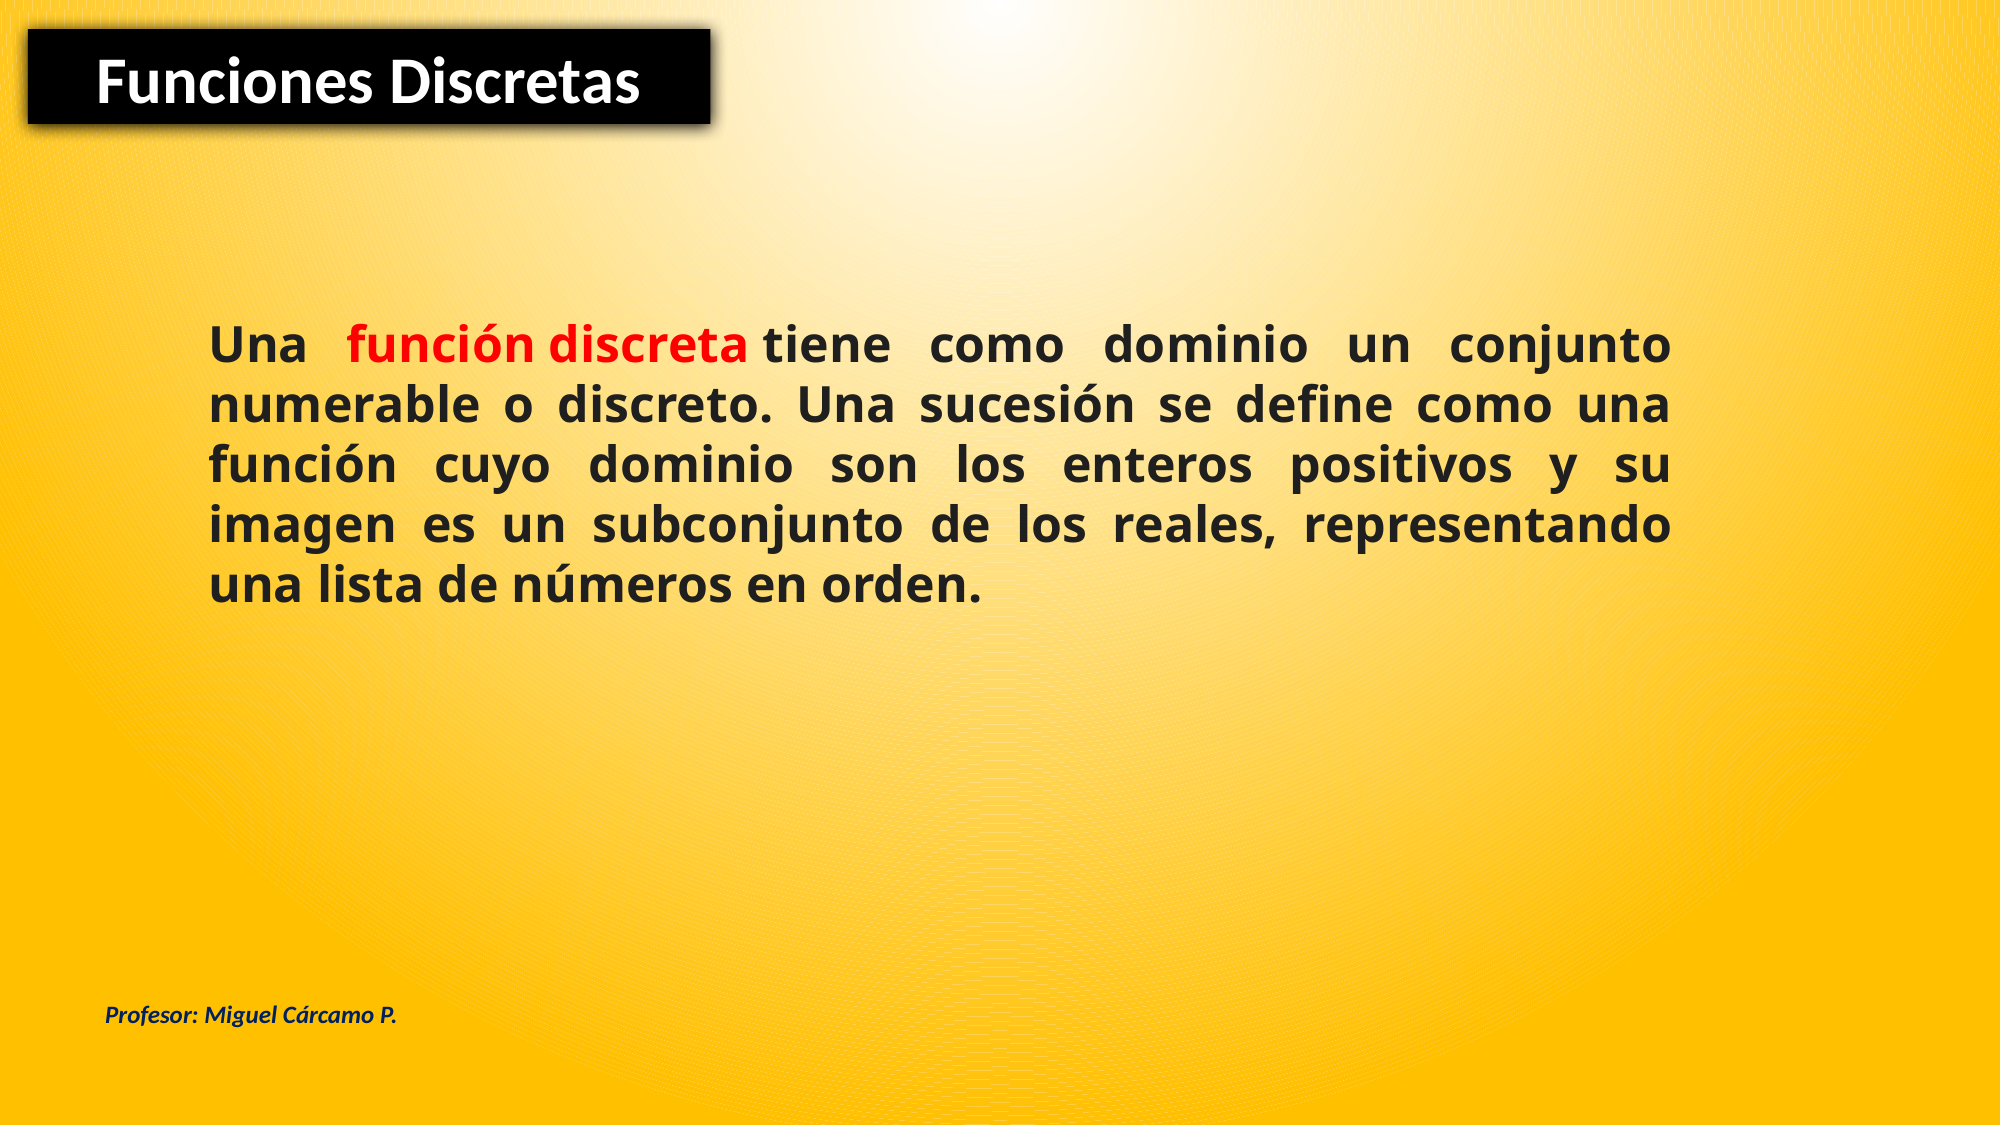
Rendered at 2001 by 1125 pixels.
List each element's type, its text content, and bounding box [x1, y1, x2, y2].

text_box Una función discreta tiene como dominio un conjunto numerable o discreto. Una sucesión se define como una función cuyo dominio son los enteros positivos y su imagen es un subconjunto de los reales, representando una lista de números en orden. [193, 304, 1688, 620]
text_box Funciones Discretas [27, 29, 711, 124]
